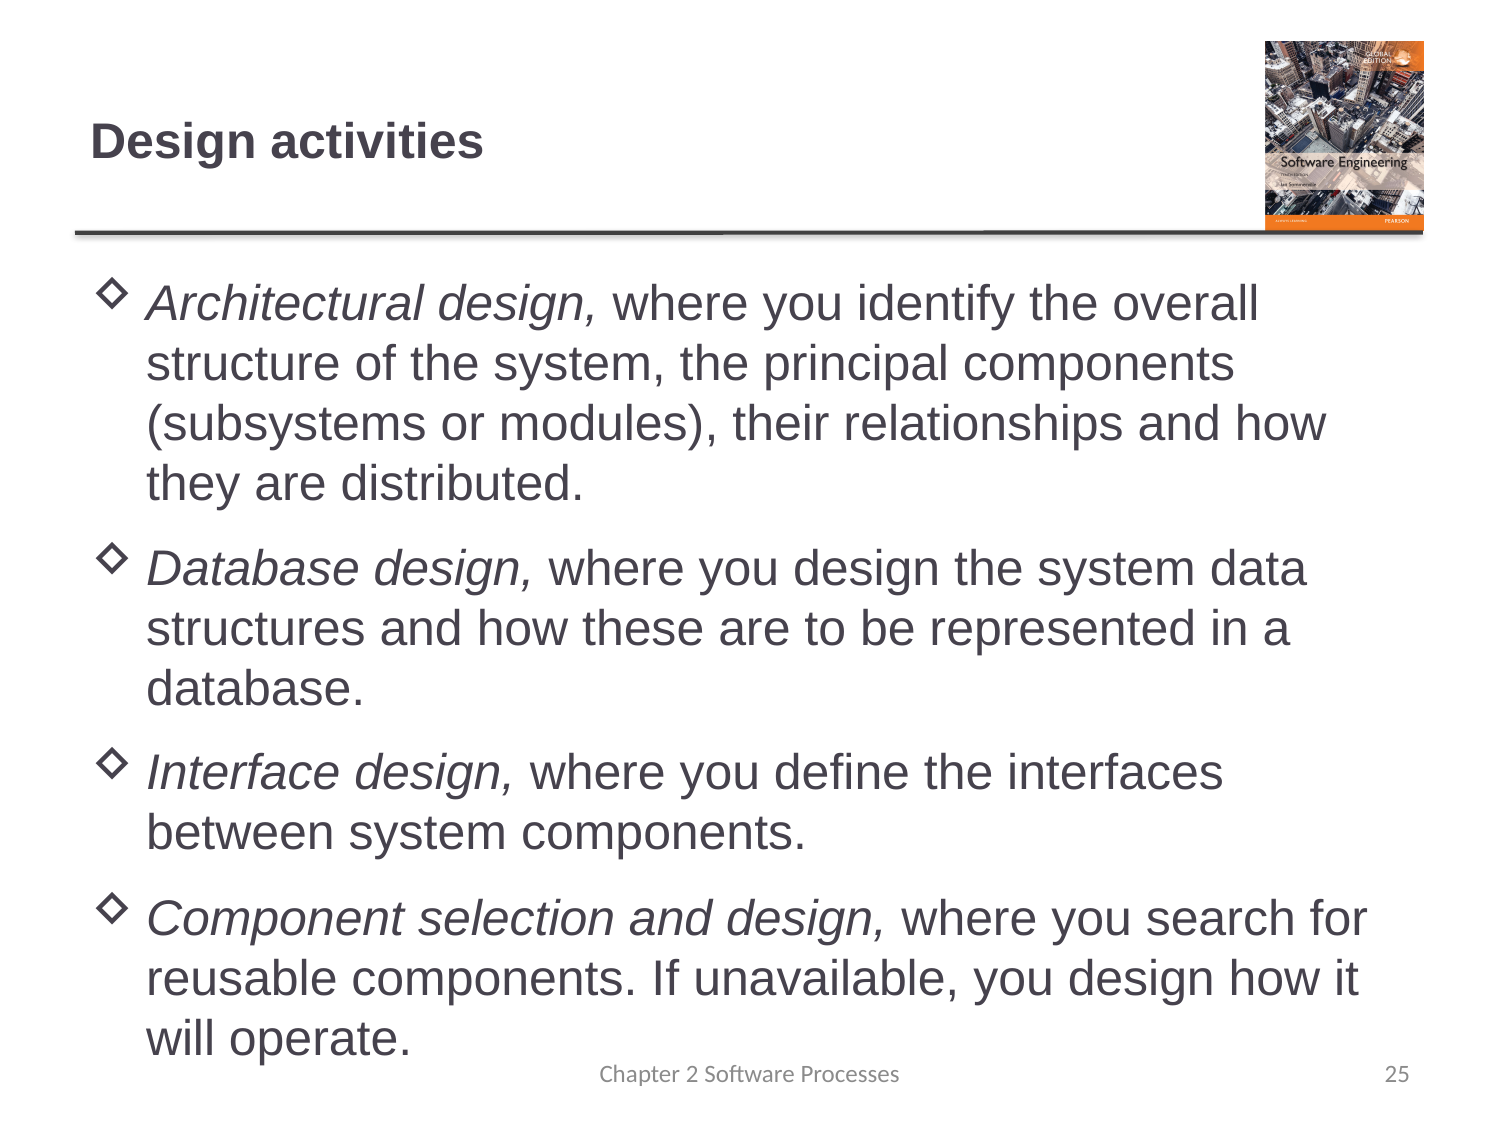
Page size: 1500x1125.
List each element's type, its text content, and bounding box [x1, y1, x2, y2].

footer Chapter 2 Software Processes [512, 1042, 988, 1103]
picture [1265, 41, 1424, 231]
list Architectural design, where you identify the overall structure of the system, the principal components (subsystems or modules), their relationships and how they are distributed. Database design, where you design the system data structures and how these are to be represented in a database. Interface design, where you define the interfaces between system components. Component selection and design, where you search for reusable components. If unavailable, you design how it will operate. [75, 262, 1425, 1005]
slide_number 25 [1074, 1042, 1425, 1103]
title Design activities [74, 44, 1272, 233]
